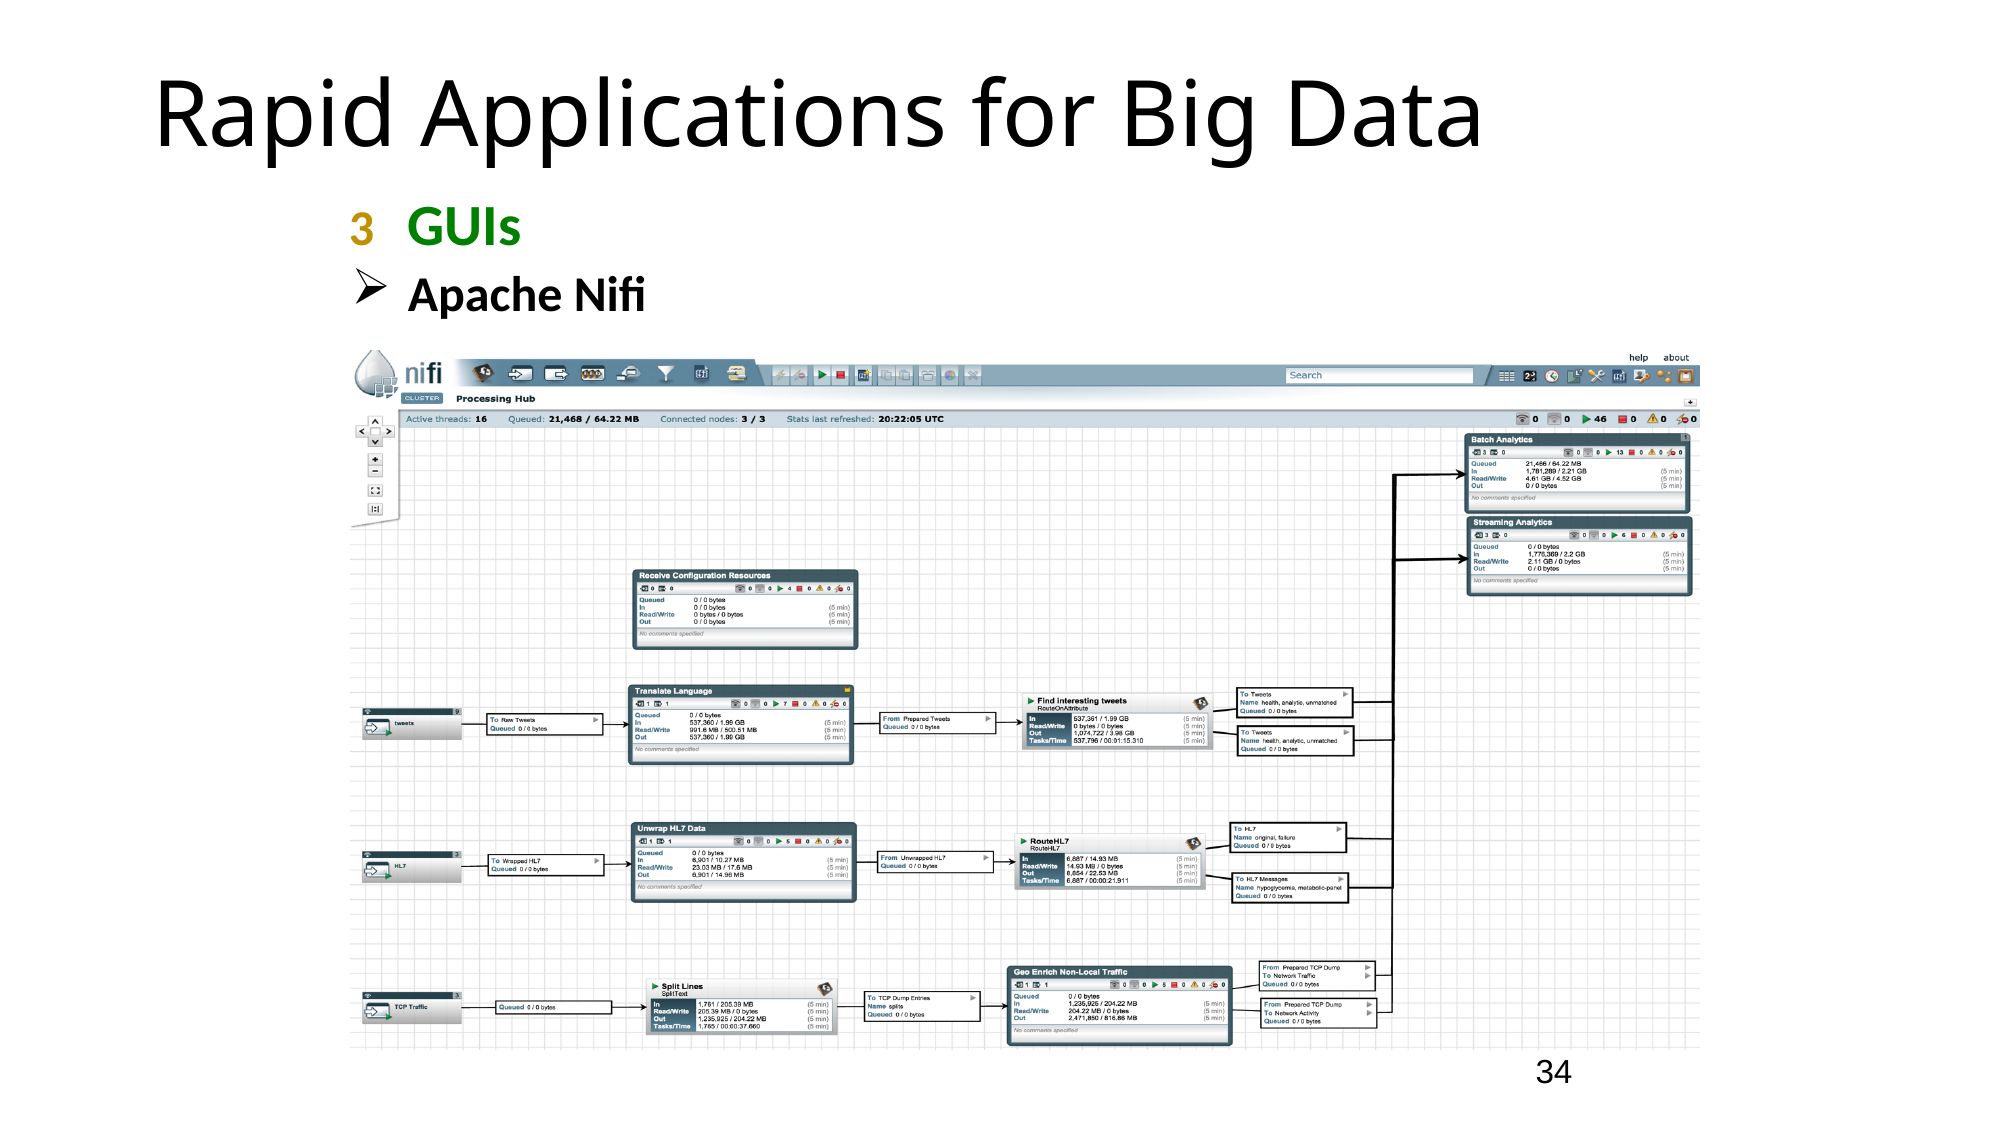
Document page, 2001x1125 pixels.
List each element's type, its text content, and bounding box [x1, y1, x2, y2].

list 3 GUIs Apache Nifi [300, 278, 1717, 1100]
text_box Rapid Applications for Big Data [137, 59, 1863, 278]
text_box 34 [1379, 1042, 1730, 1103]
picture [349, 349, 1700, 1050]
